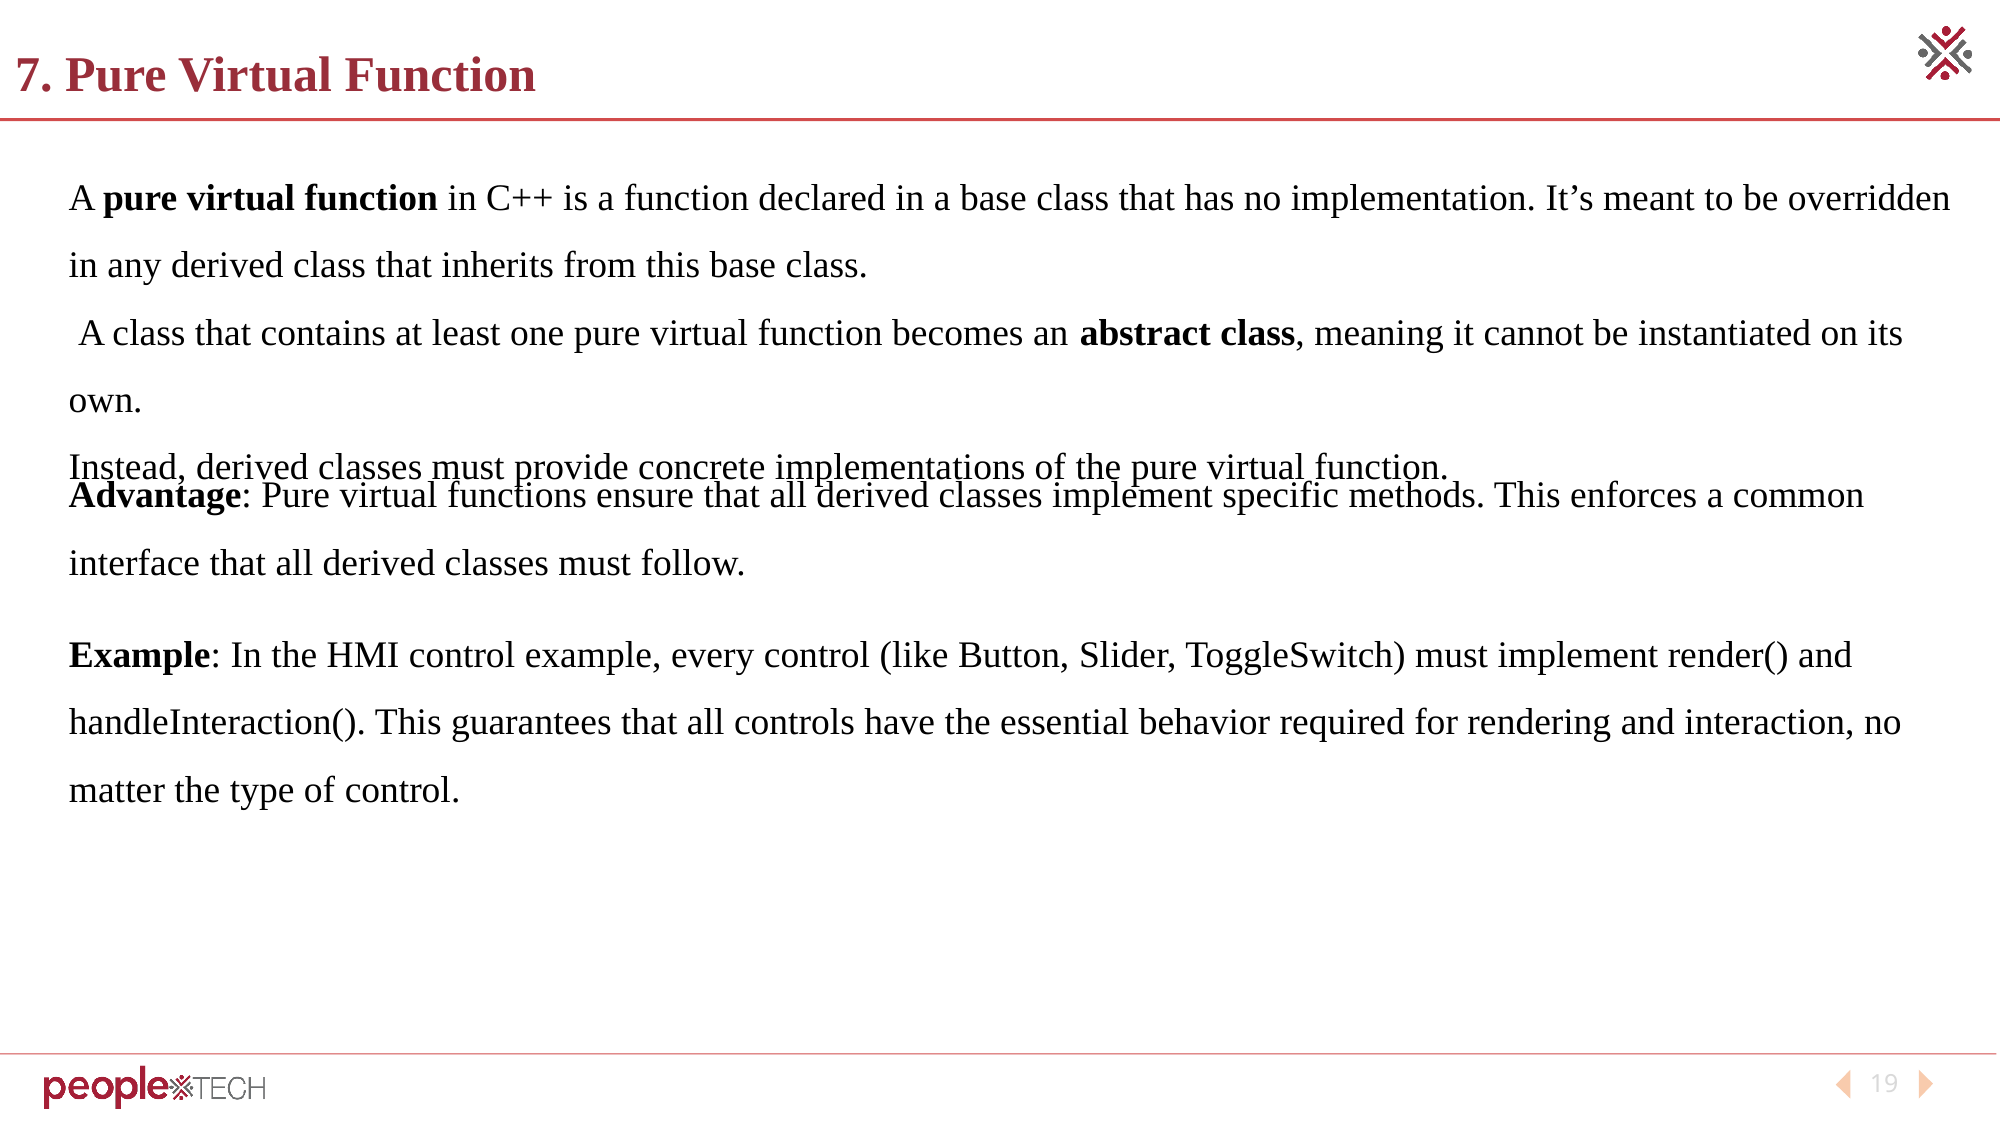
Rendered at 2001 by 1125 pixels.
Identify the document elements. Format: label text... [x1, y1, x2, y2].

text_box Example: In the HMI control example, every control (like Button, Slider, ToggleSwitch) must implement render() and handleInteraction(). This guarantees that all controls have the essential behavior required for rendering and interaction, no matter the type of control. [53, 599, 1962, 818]
title 7. Pure Virtual Function [0, 31, 1828, 119]
picture [1918, 26, 1972, 80]
text_box Advantage: Pure virtual functions ensure that all derived classes implement specific methods. This enforces a common interface that all derived classes must follow. [53, 440, 1962, 590]
picture [31, 1059, 275, 1115]
text_box A pure virtual function in C++ is a function declared in a base class that has no implementation. It’s meant to be overridden in any derived class that inherits from this base class. A class that contains at least one pure virtual function becomes an abstract class, meaning it cannot be instantiated on its own. Instead, derived classes must provide concrete implementations of the pure virtual function. [53, 142, 2000, 495]
